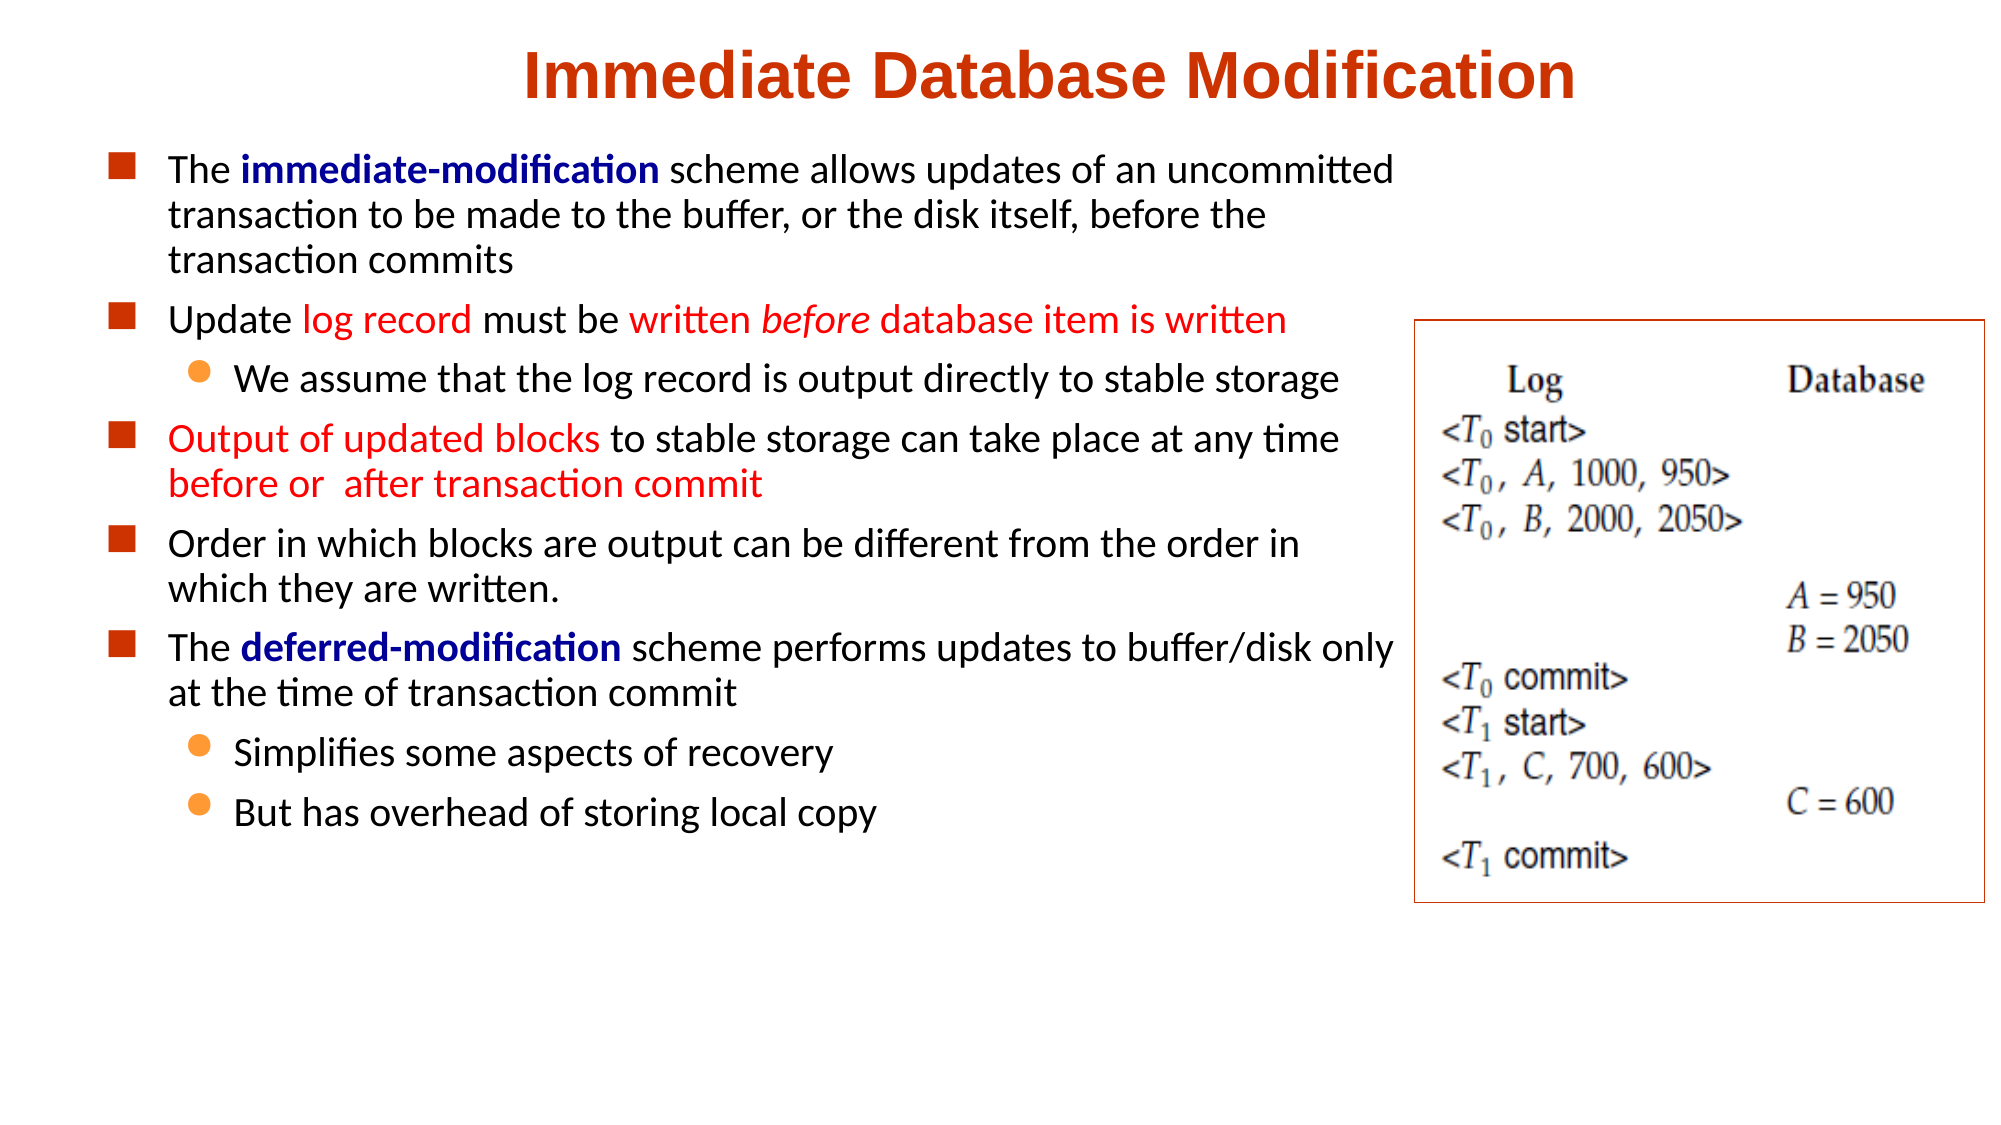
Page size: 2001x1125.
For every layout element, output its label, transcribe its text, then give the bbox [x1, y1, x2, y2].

list The immediate-modification scheme allows updates of an uncommitted transaction to be made to the buffer, or the disk itself, before the transaction commits Update log record must be written before database item is written We assume that the log record is output directly to stable storage Output of updated blocks to stable storage can take place at any time before or after transaction commit Order in which blocks are output can be different from the order in which they are written. The deferred-modification scheme performs updates to buffer/disk only at the time of transaction commit Simplifies some aspects of recovery But has overhead of storing local copy [96, 140, 1416, 945]
picture [1414, 320, 1984, 902]
title Immediate Database Modification [167, 18, 1935, 120]
